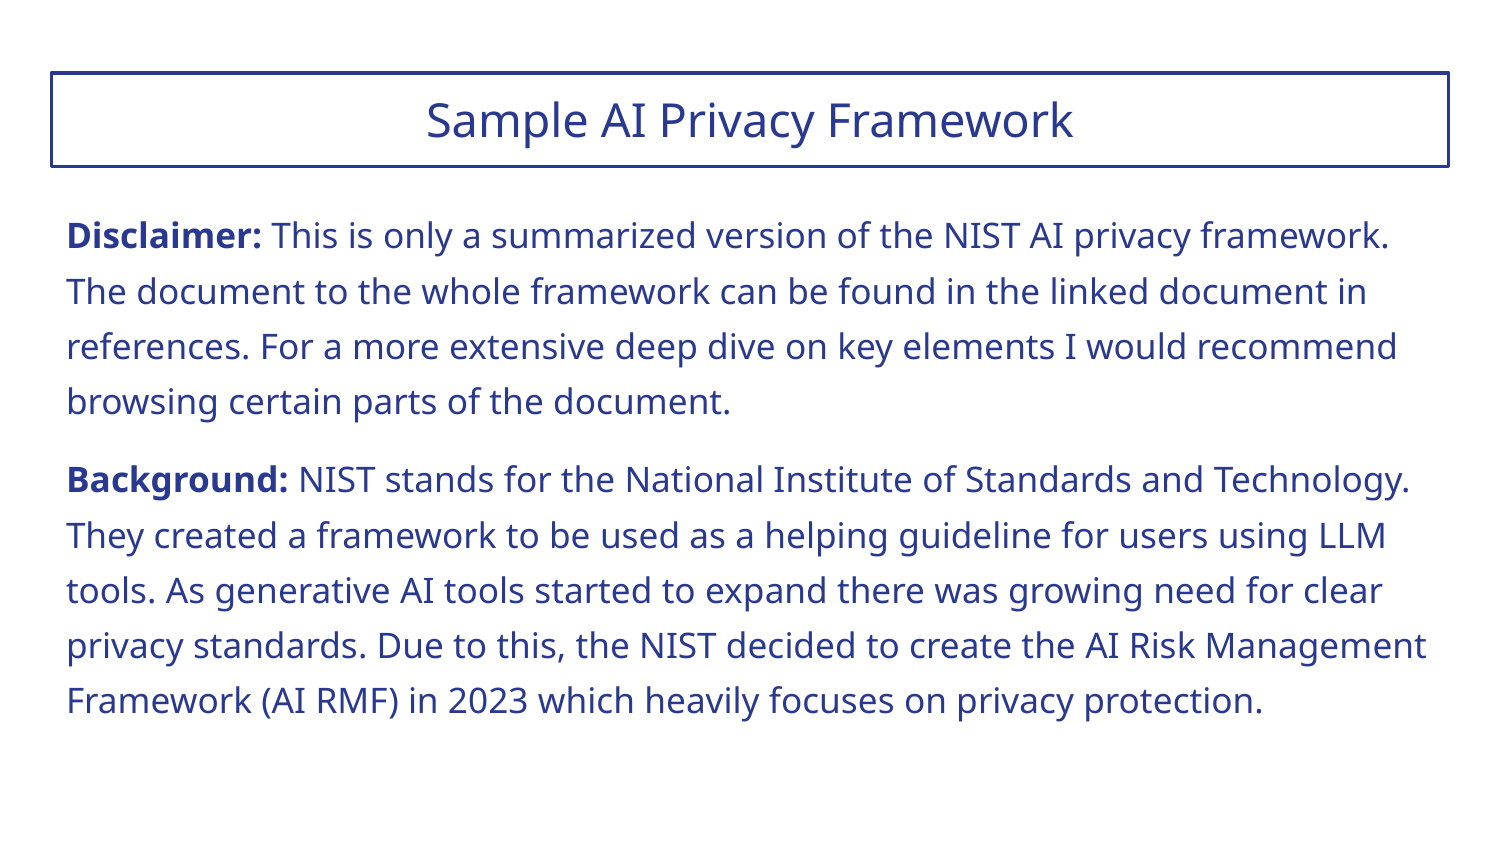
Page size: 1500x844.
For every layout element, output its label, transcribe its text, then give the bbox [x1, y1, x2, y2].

title Sample AI Privacy Framework [51, 72, 1449, 167]
list Disclaimer: This is only a summarized version of the NIST AI privacy framework. The document to the whole framework can be found in the linked document in references. For a more extensive deep dive on key elements I would recommend browsing certain parts of the document. Background: NIST stands for the National Institute of Standards and Technology. They created a framework to be used as a helping guideline for users using LLM tools. As generative AI tools started to expand there was growing need for clear privacy standards. Due to this, the NIST decided to create the AI Risk Management Framework (AI RMF) in 2023 which heavily focuses on privacy protection. [51, 189, 1449, 750]
